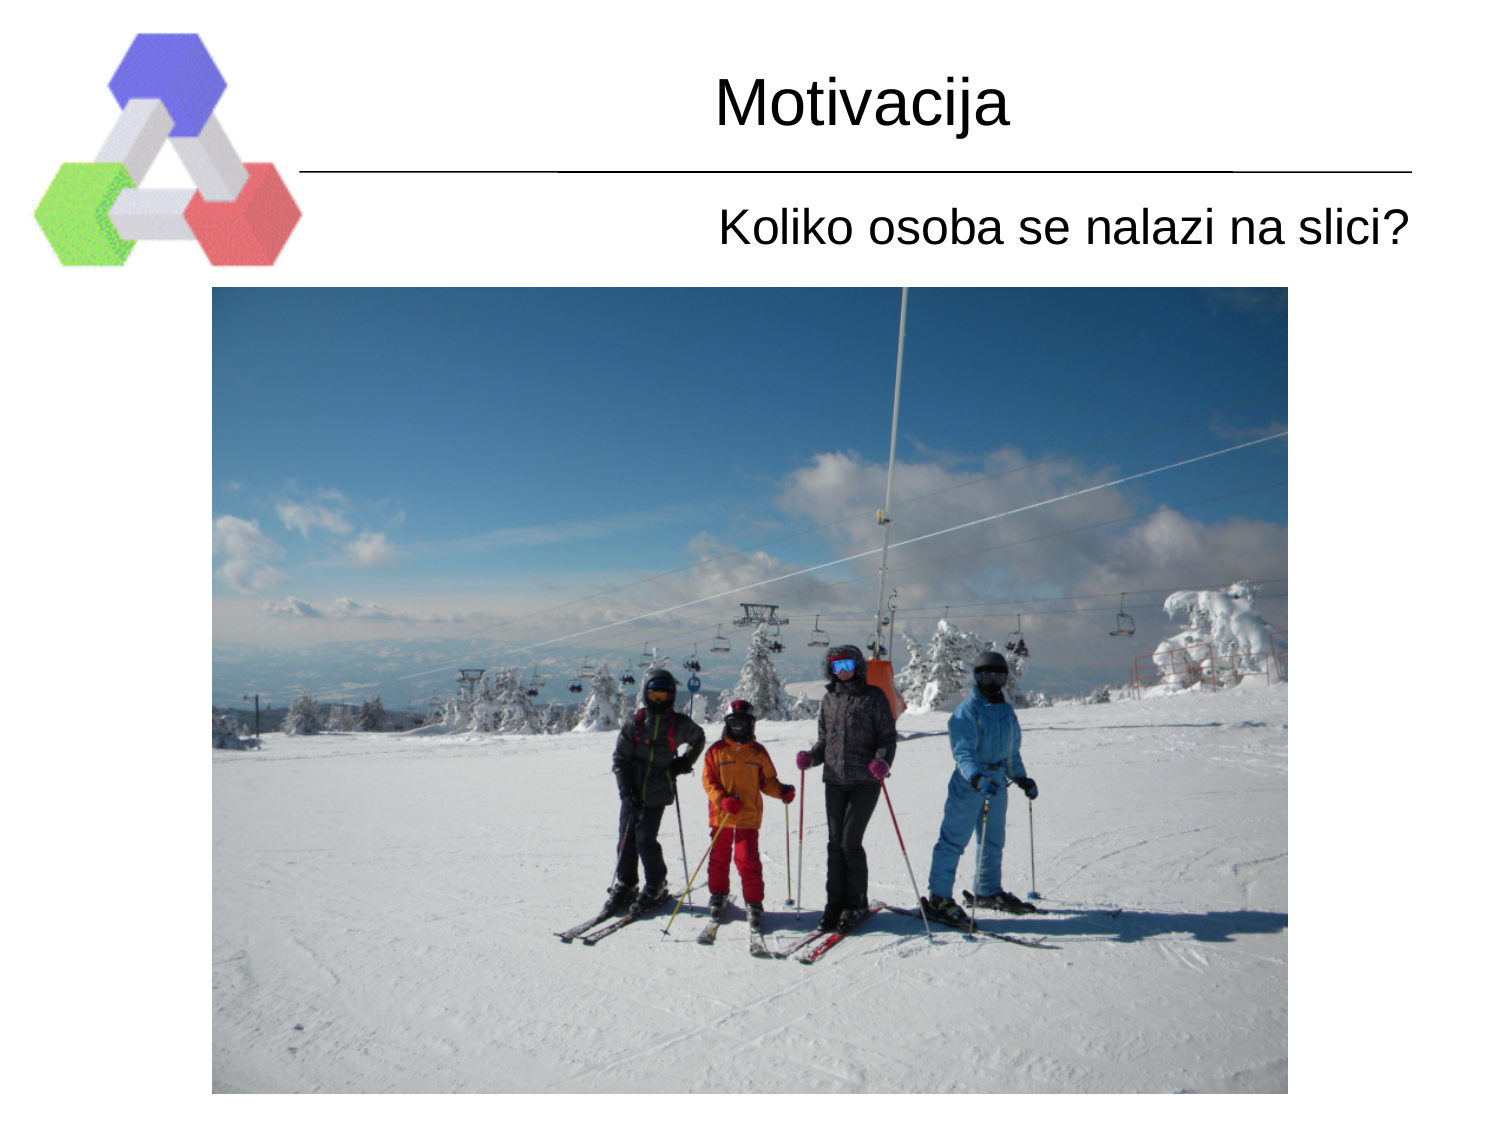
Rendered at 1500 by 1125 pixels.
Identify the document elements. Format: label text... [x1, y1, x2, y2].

picture [0, 0, 1500, 1125]
list Koliko osoba se nalazi na slici? [337, 186, 1426, 263]
title Motivacija [299, 42, 1426, 155]
